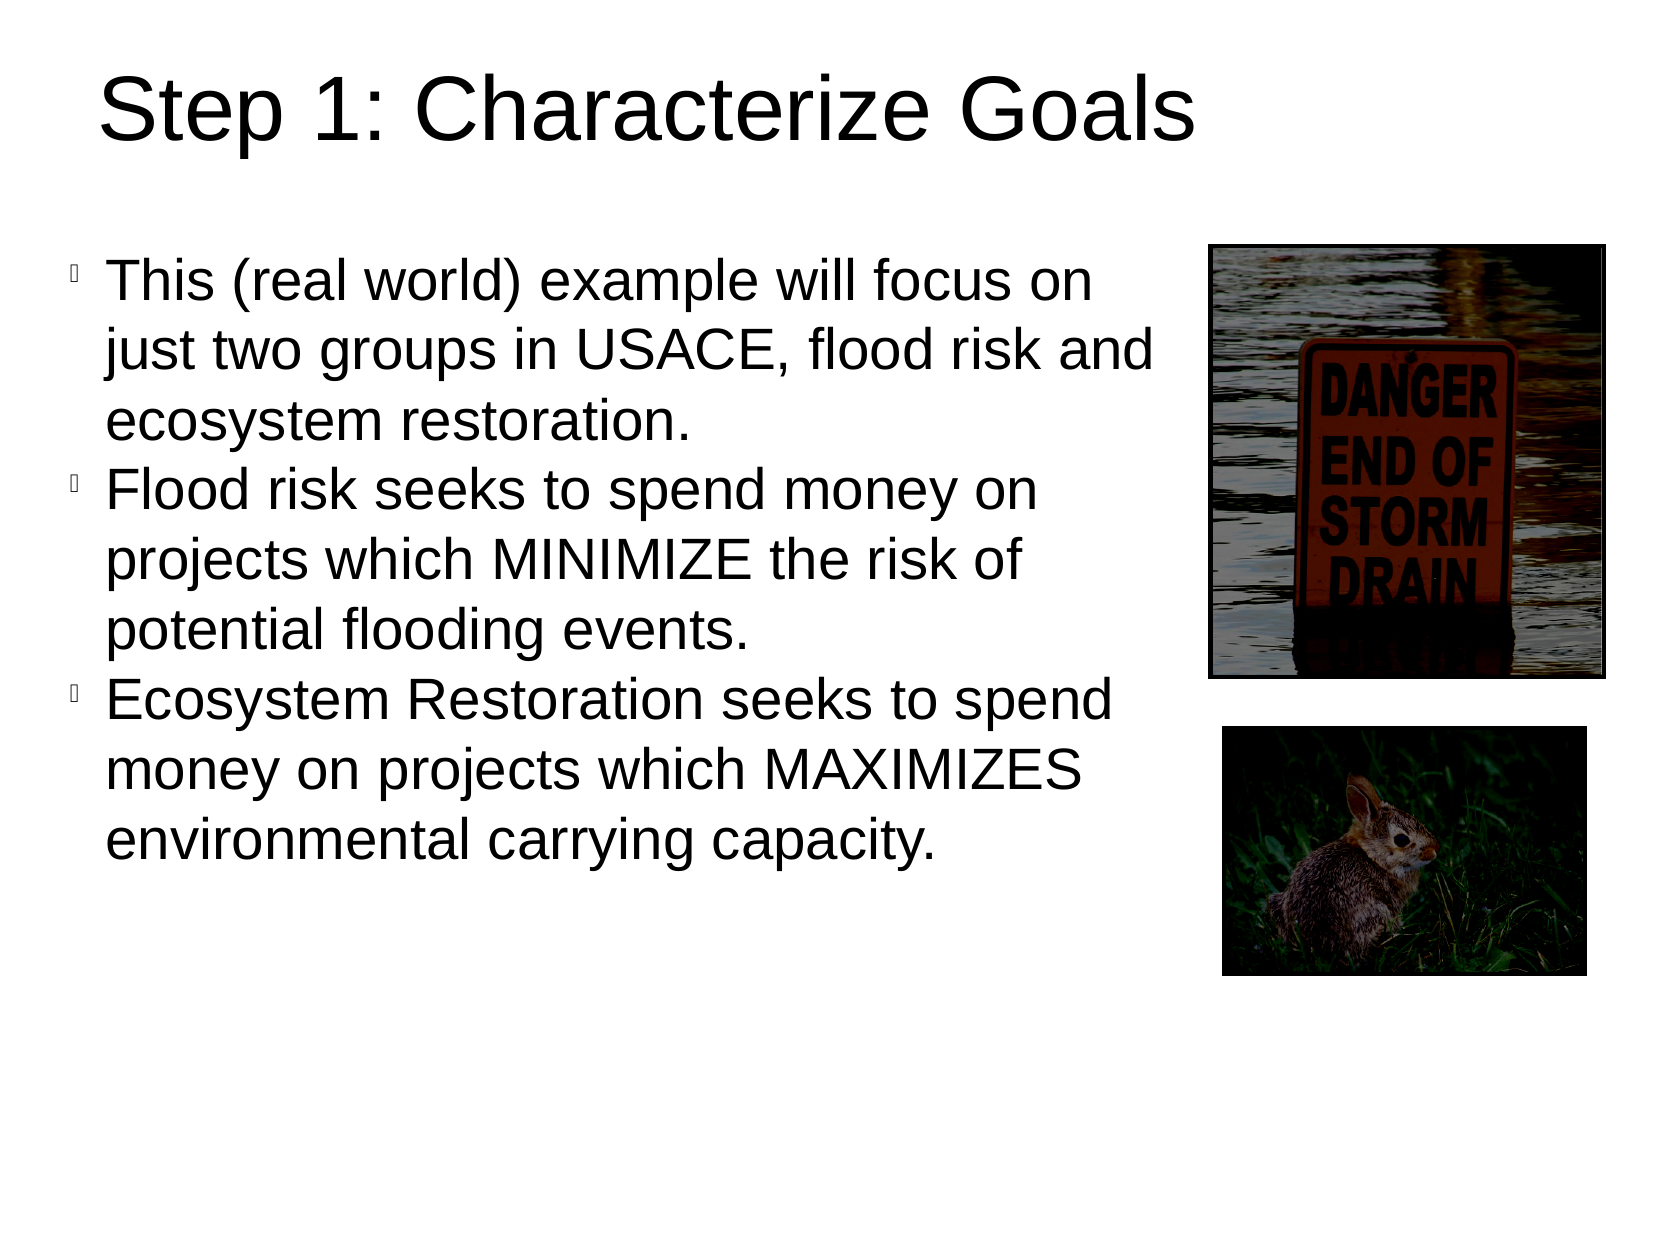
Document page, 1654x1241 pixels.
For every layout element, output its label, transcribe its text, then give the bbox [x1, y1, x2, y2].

text_box Step 1: Characterize Goals [82, 0, 1571, 207]
text_box This (real world) example will focus on just two groups in USACE, flood risk and ecosystem restoration. Flood risk seeks to spend money on projects which MINIMIZE the risk of potential flooding events. Ecosystem Restoration seeks to spend money on projects which MAXIMIZES environmental carrying capacity. [55, 234, 1185, 1158]
picture [1226, 729, 1584, 973]
picture [1212, 247, 1602, 676]
